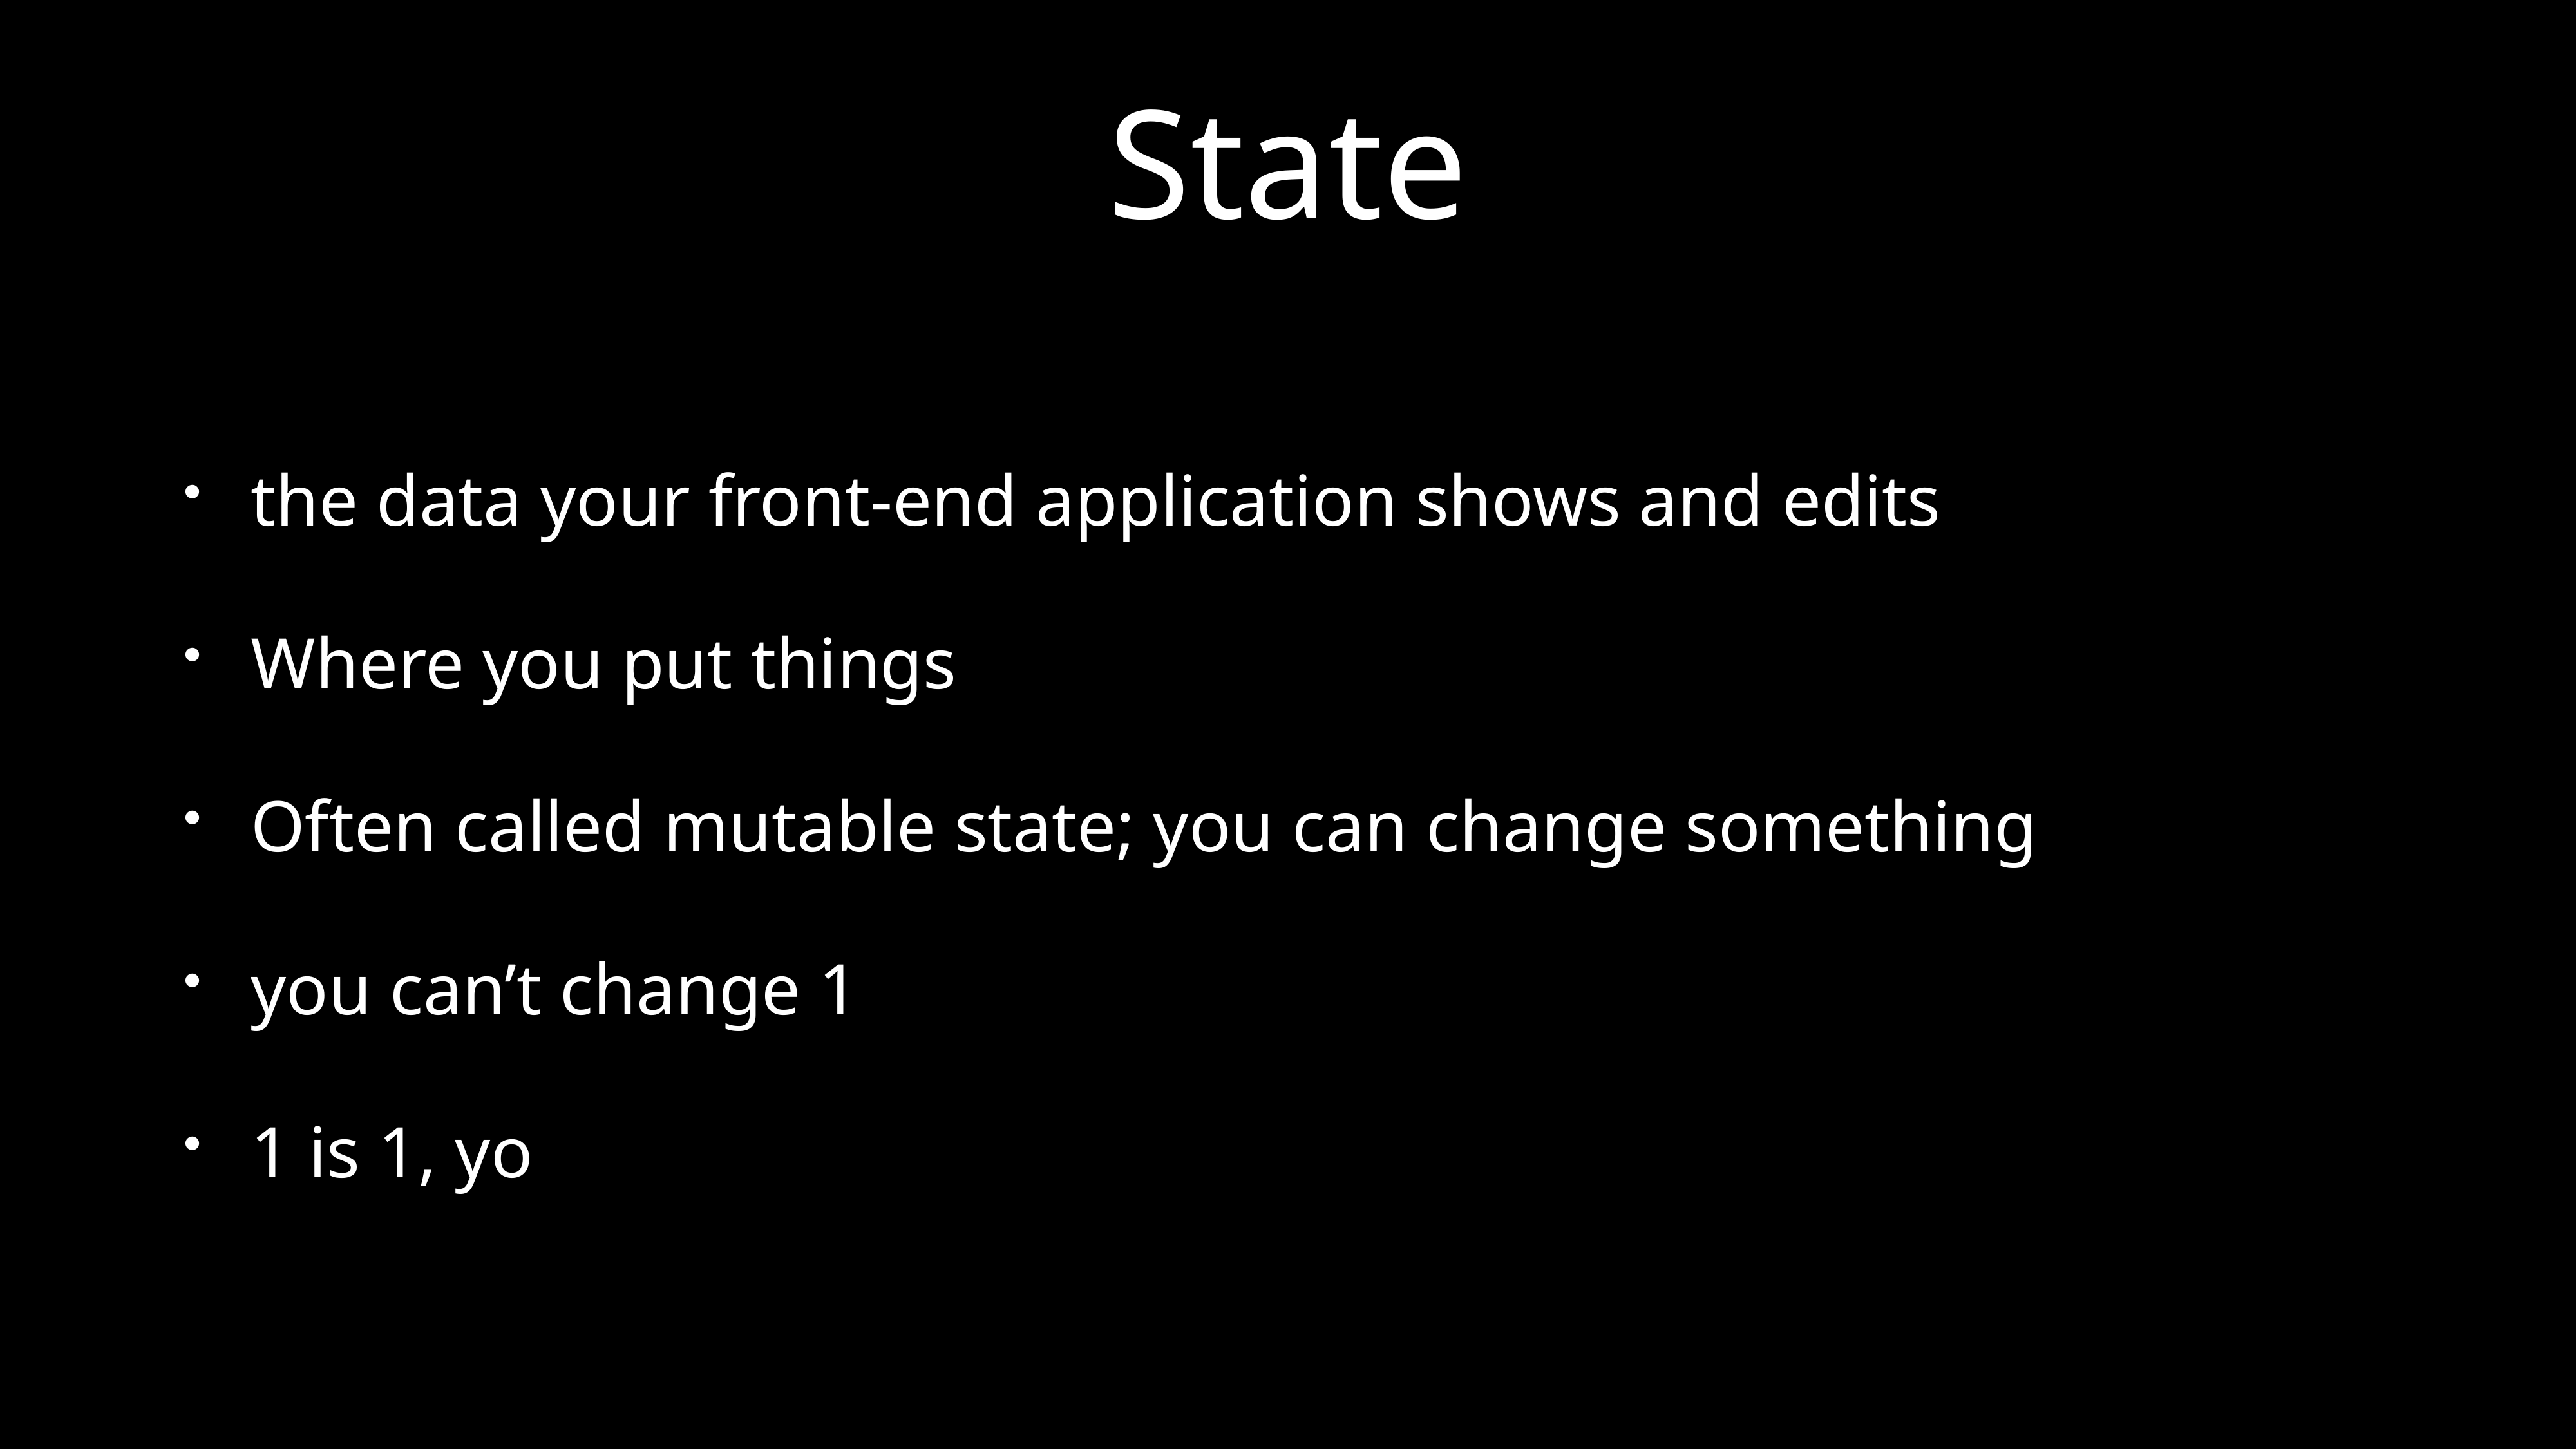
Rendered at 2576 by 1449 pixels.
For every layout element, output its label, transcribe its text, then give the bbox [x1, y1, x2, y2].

title State [178, 37, 2398, 279]
list the data your front-end application shows and edits Where you put things Often called mutable state; you can change something you can’t change 1 1 is 1, yo [178, 332, 2398, 1316]
